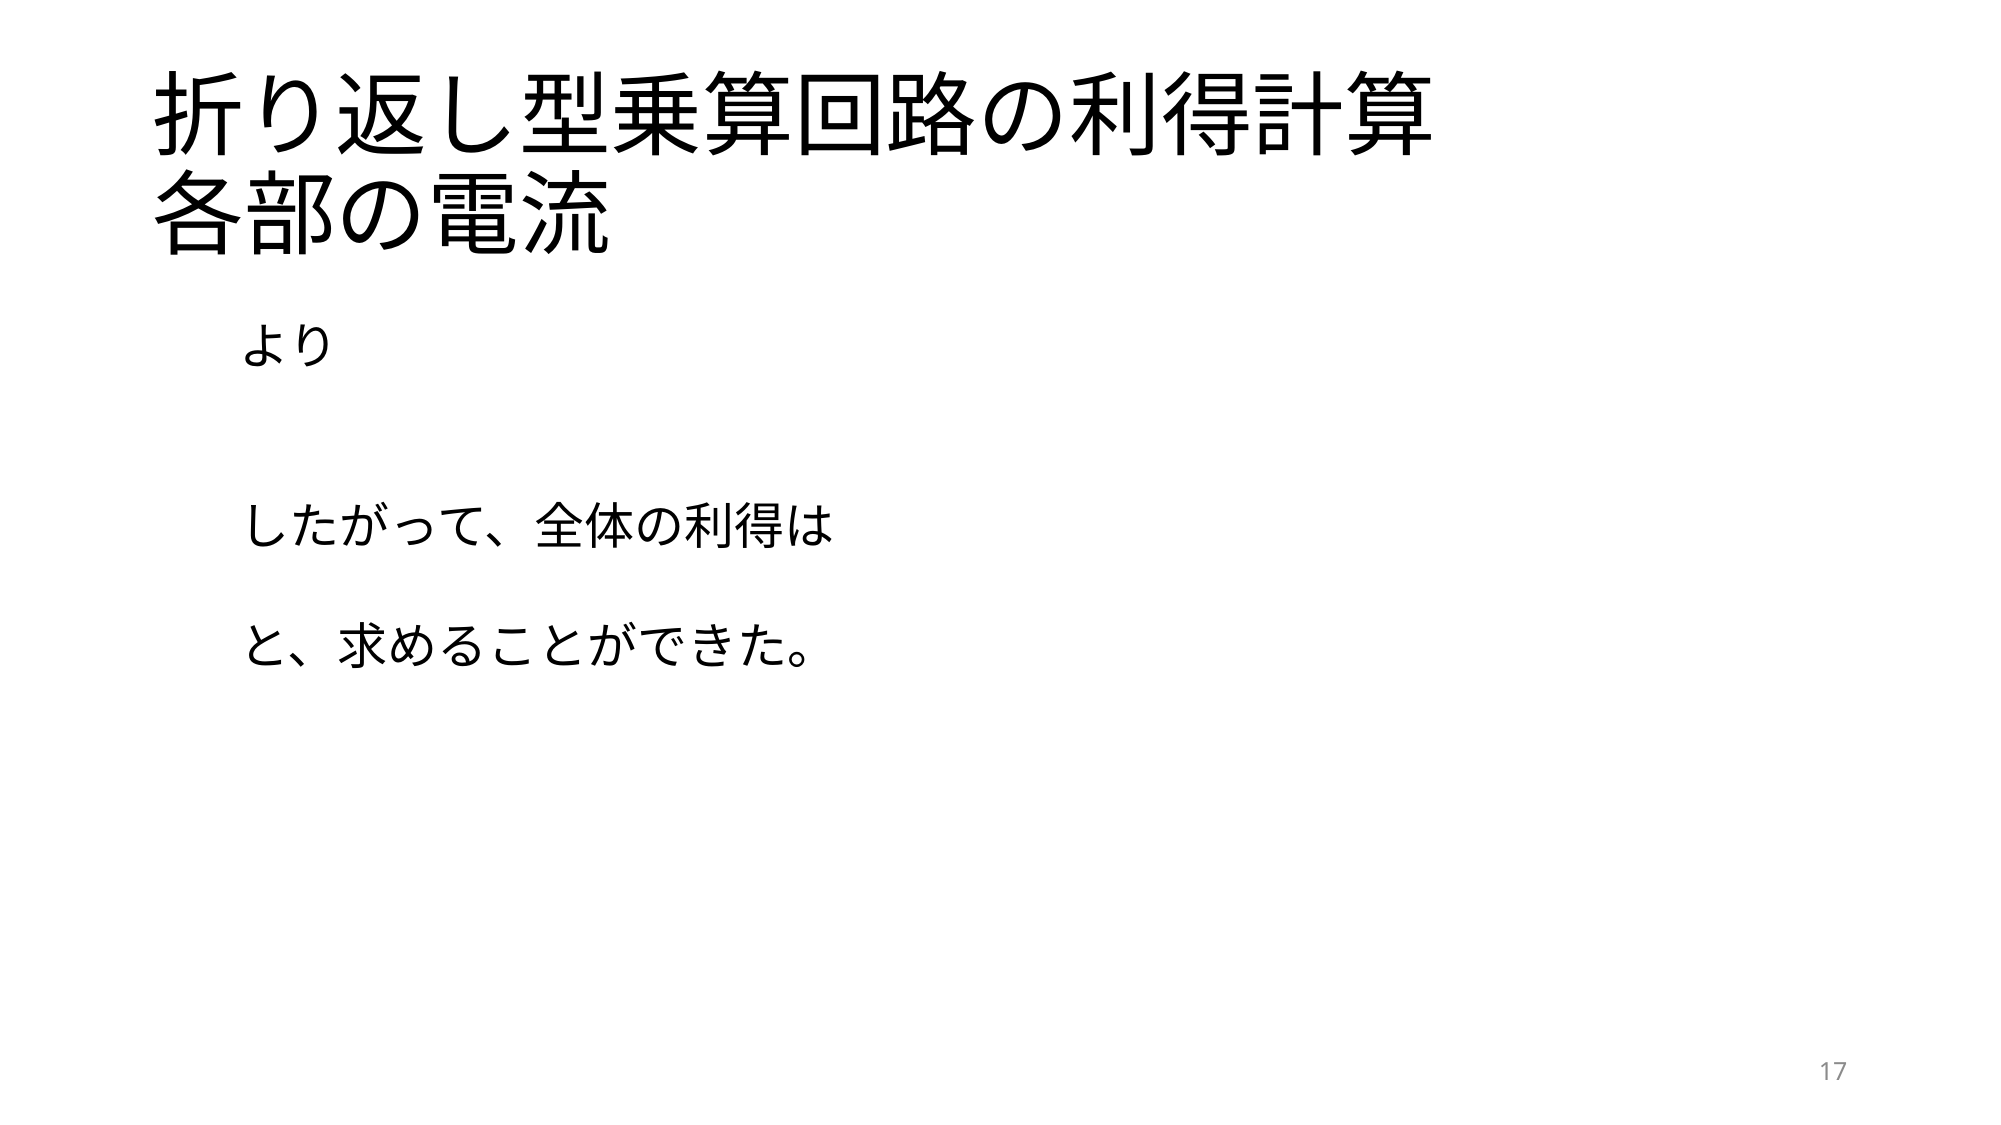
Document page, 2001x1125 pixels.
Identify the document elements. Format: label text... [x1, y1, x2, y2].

slide_number 17 [1412, 1042, 1863, 1103]
title 折り返し型乗算回路の利得計算 各部の電流 [137, 59, 1863, 278]
